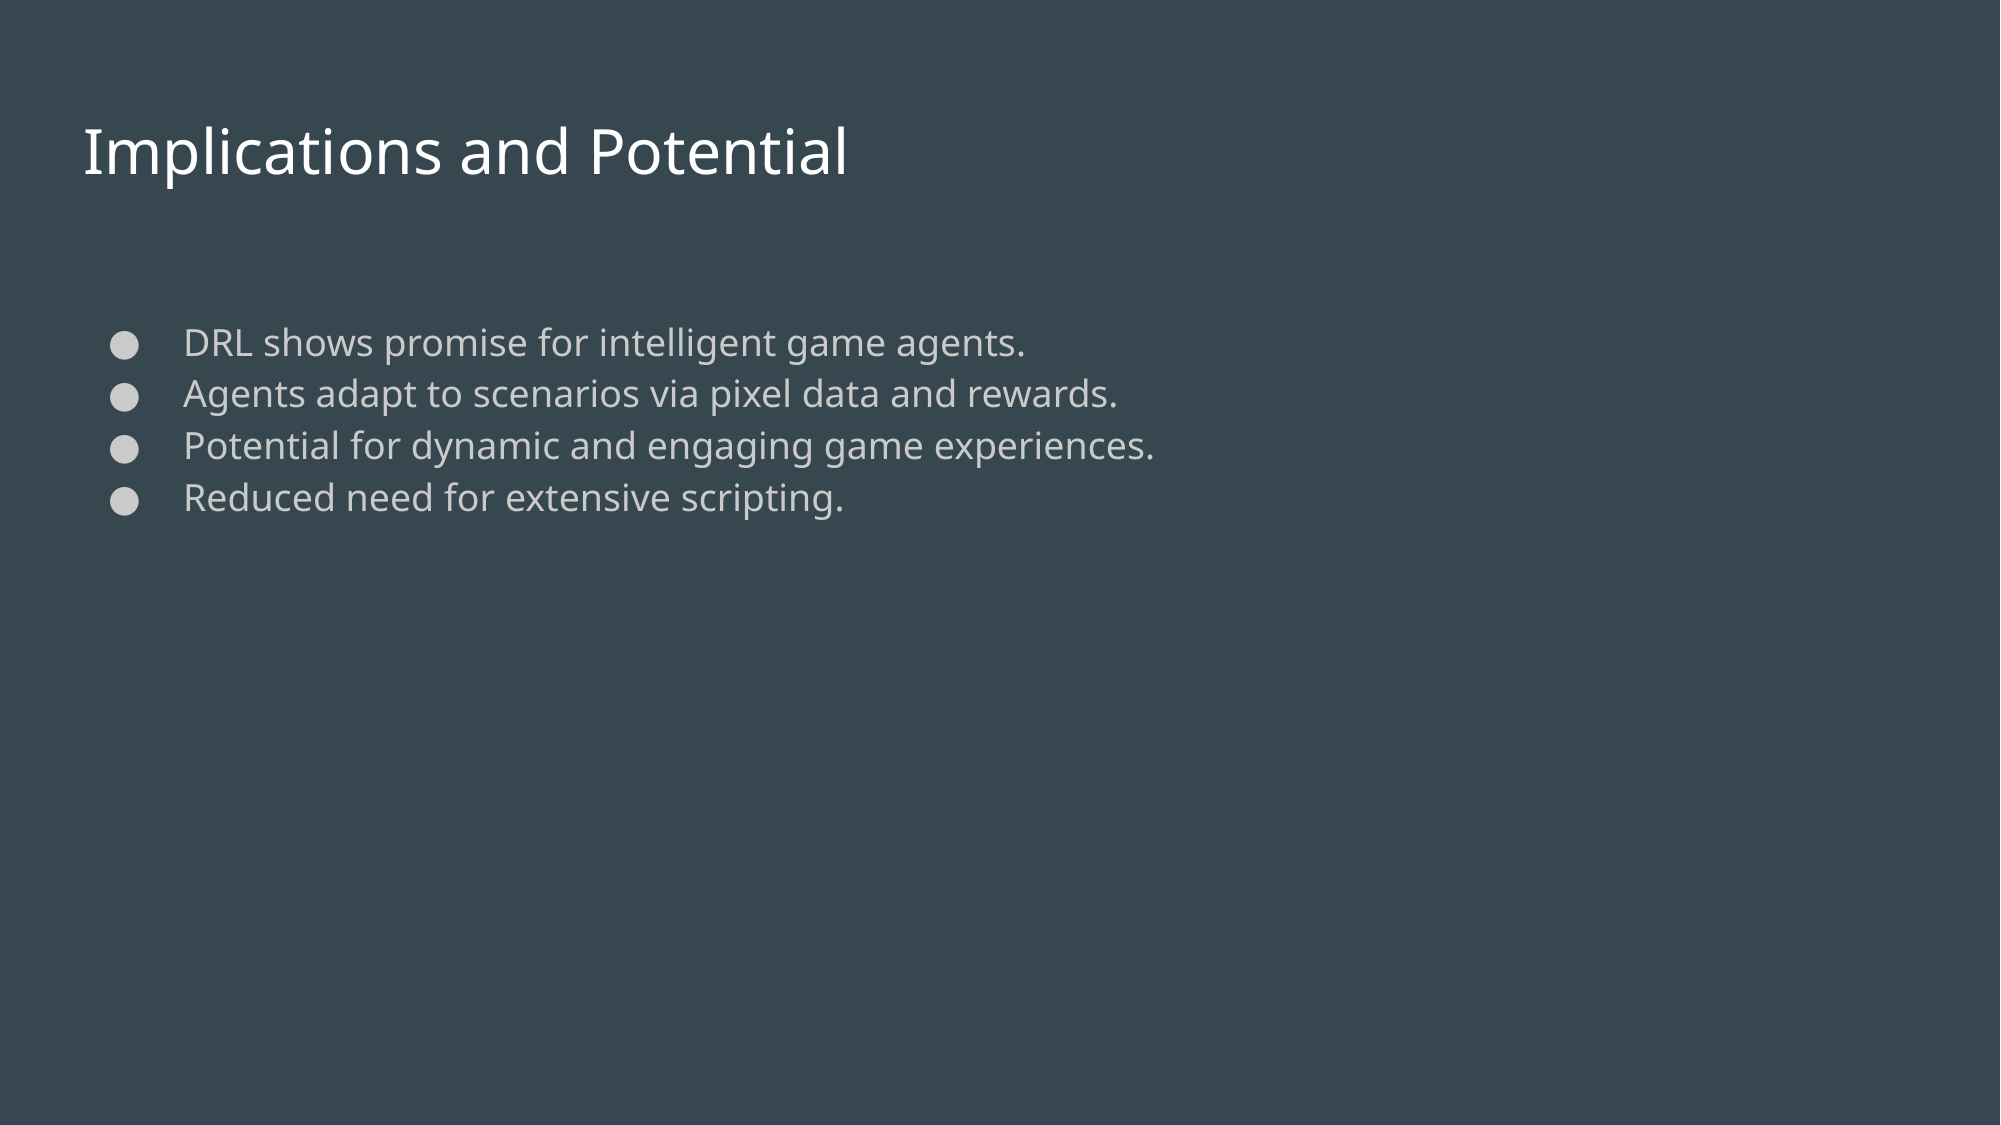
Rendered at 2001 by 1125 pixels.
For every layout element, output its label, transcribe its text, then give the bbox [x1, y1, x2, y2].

title Implications and Potential [68, 97, 1932, 223]
list DRL shows promise for intelligent game agents. Agents adapt to scenarios via pixel data and rewards. Potential for dynamic and engaging game experiences. Reduced need for extensive scripting. [68, 252, 1932, 1000]
